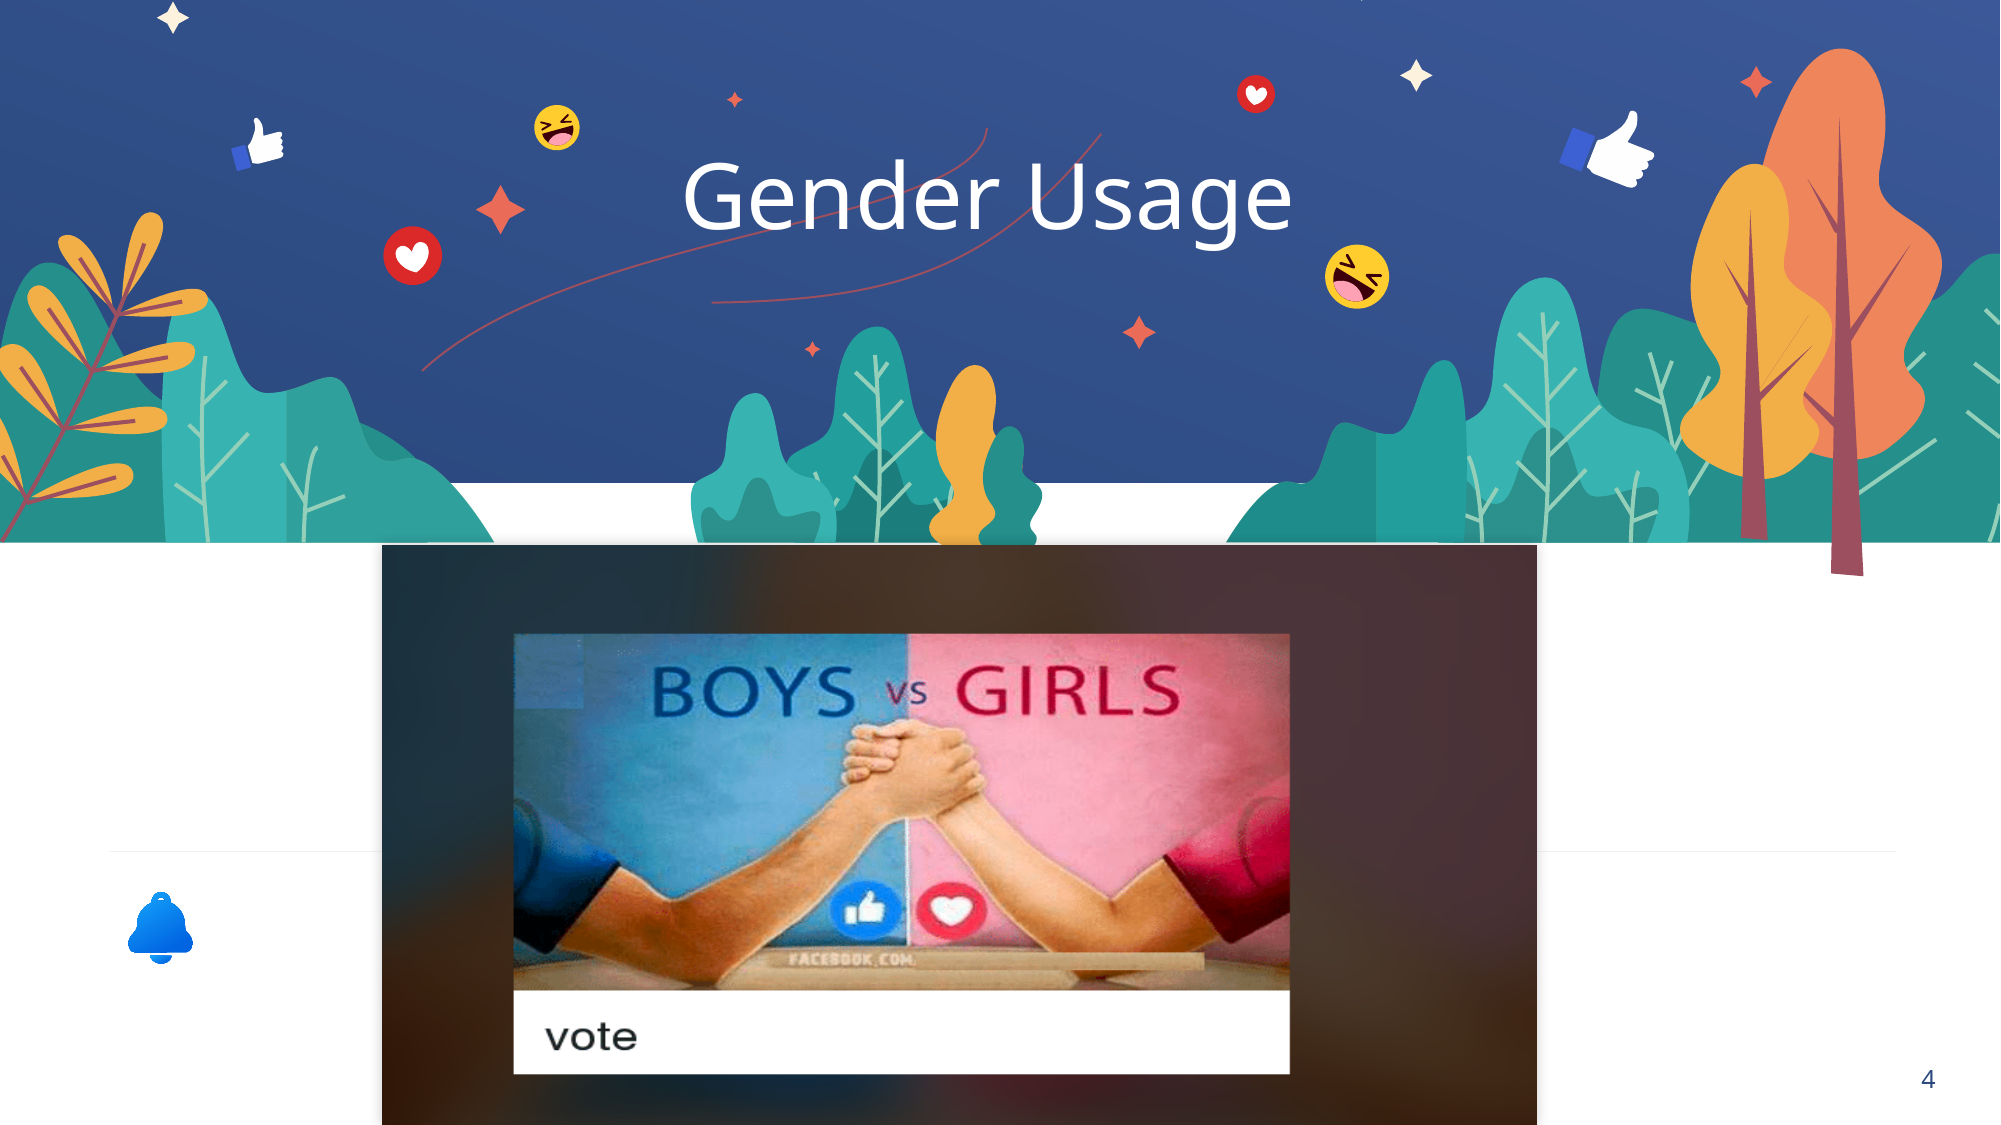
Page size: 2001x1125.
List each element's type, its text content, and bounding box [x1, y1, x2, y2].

slide_number 4 [1544, 1058, 1951, 1103]
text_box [534, 104, 580, 151]
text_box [1325, 244, 1390, 309]
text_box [128, 892, 194, 964]
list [382, 545, 1537, 1125]
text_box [226, 121, 284, 169]
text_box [0, 0, 1999, 573]
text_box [1237, 75, 1275, 113]
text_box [383, 226, 442, 284]
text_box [1561, 108, 1655, 186]
